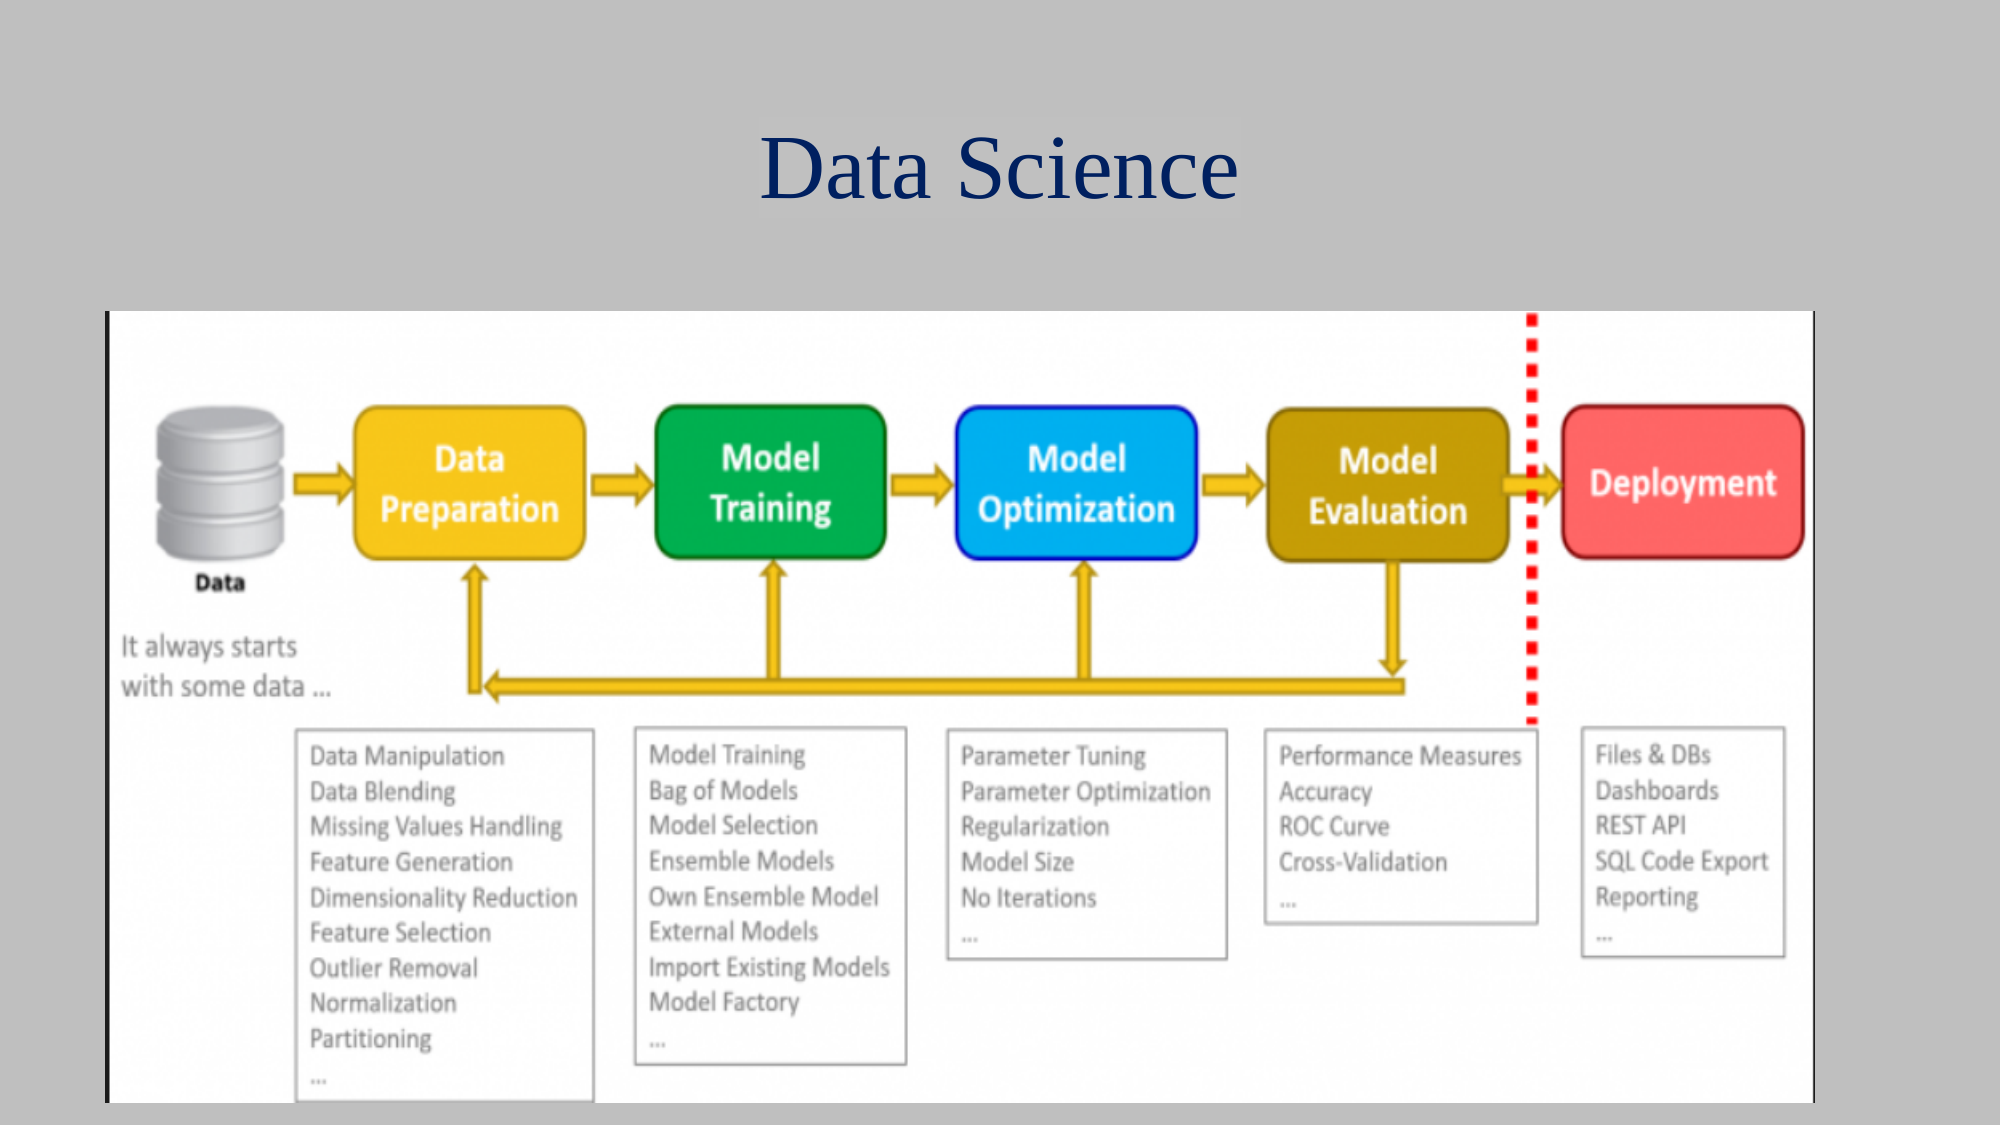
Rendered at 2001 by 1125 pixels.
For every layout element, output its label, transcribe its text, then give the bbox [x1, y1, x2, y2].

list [105, 311, 1815, 1103]
title Data Science [137, 59, 1863, 278]
